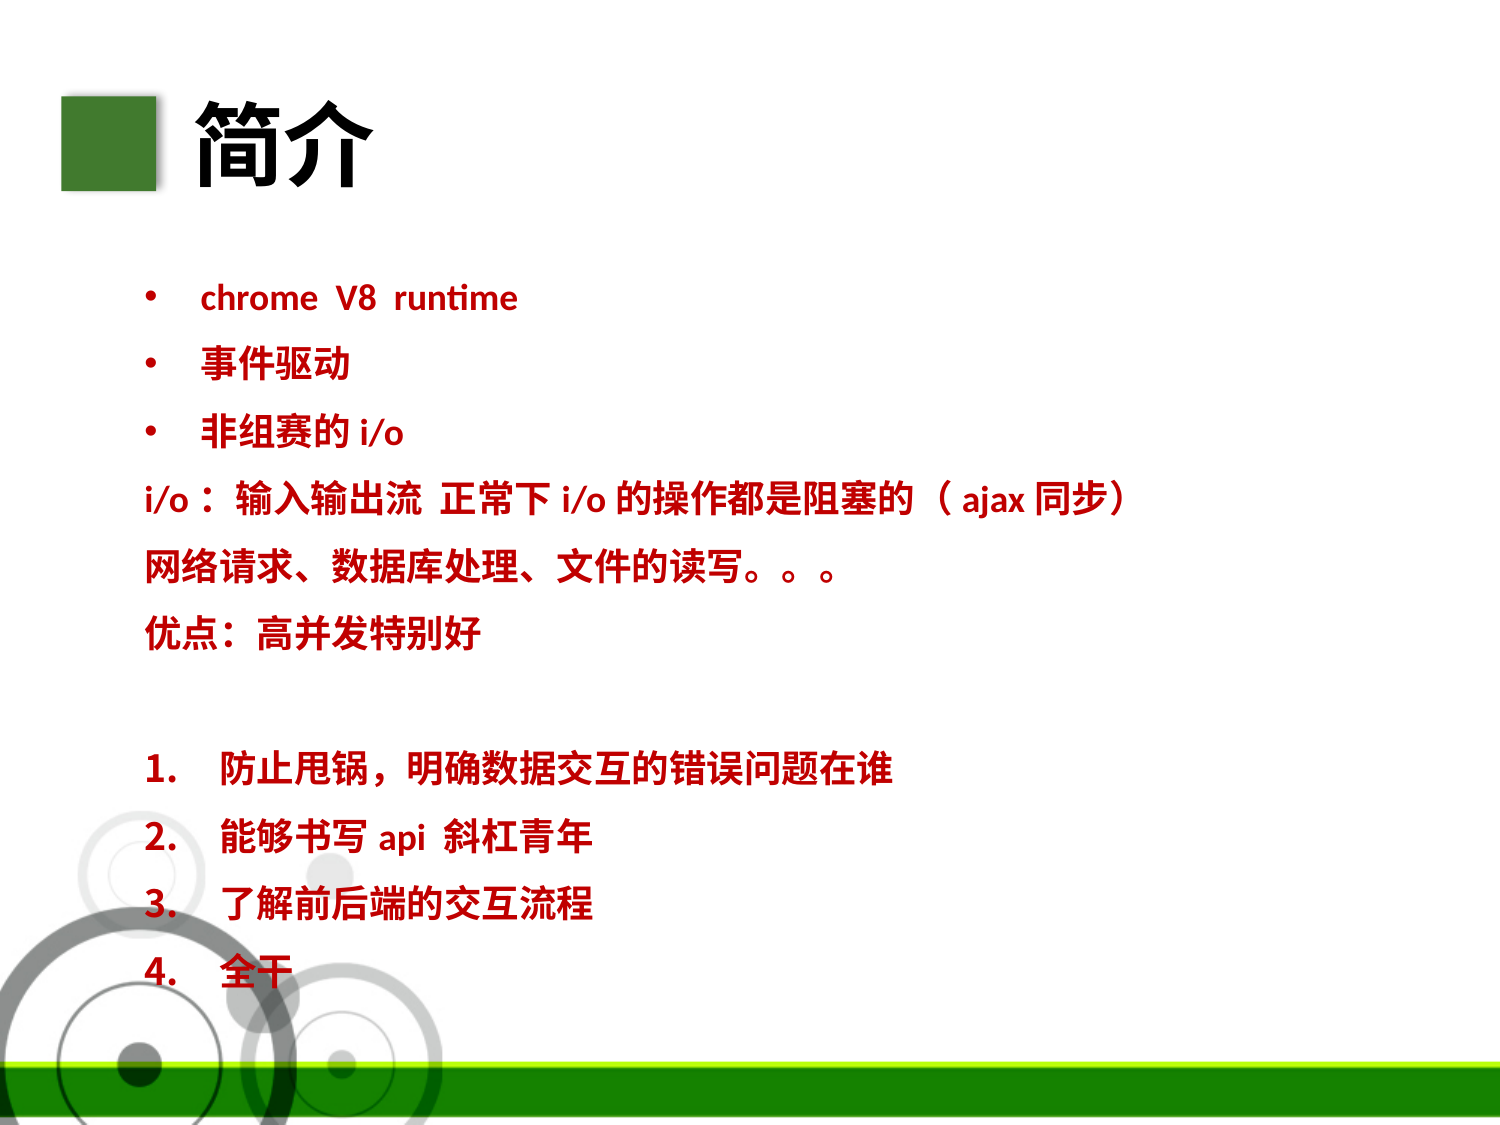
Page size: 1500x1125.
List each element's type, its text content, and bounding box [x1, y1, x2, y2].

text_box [61, 80, 1186, 207]
picture [0, 0, 1500, 1125]
text_box chrome V8 runtime 事件驱动 非组赛的i/o i/o：输入输出流 正常下i/o的操作都是阻塞的（ajax同步） 网络请求、数据库处理、文件的读写。。。 优点：高并发特别好 防止甩锅，明确数据交互的错误问题在谁 能够书写api 斜杠青年 了解前后端的交互流程 全干 [129, 242, 1418, 1001]
